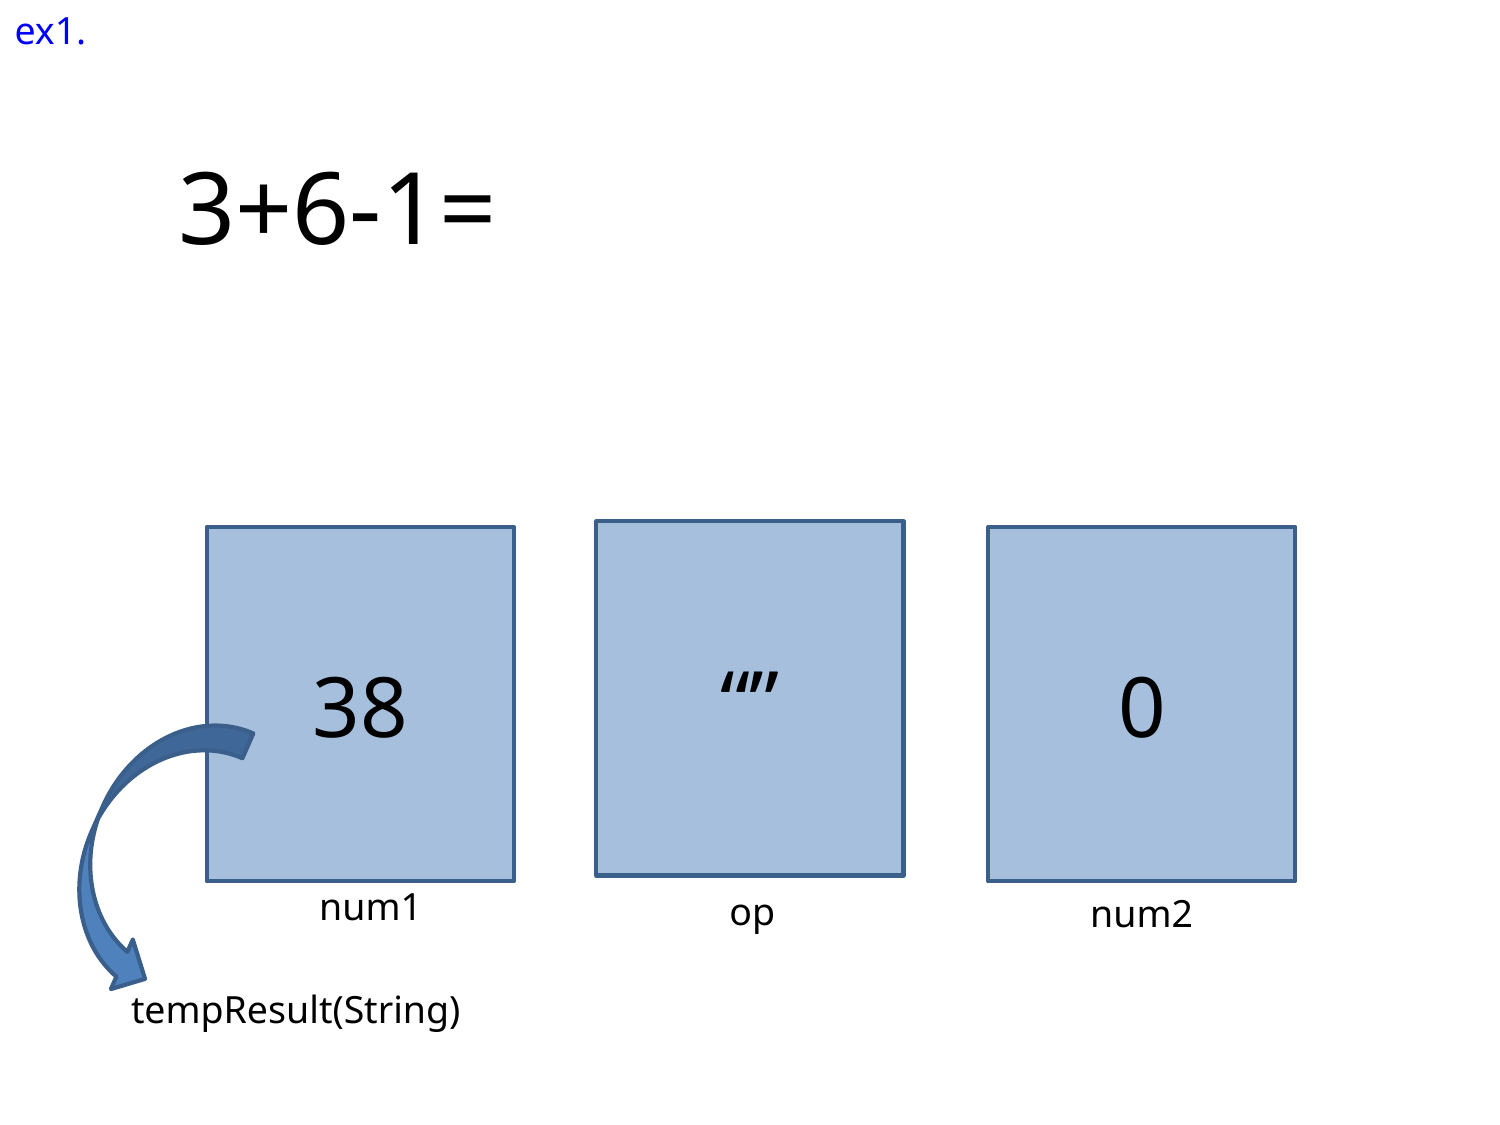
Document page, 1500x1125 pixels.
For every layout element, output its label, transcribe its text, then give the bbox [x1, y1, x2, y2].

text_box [206, 526, 514, 937]
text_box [596, 520, 904, 942]
text_box tempResult(String) [116, 978, 476, 1039]
text_box 3+6-1= [163, 137, 512, 272]
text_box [988, 526, 1296, 944]
text_box ex1. [0, 0, 111, 60]
text_box [77, 724, 201, 992]
